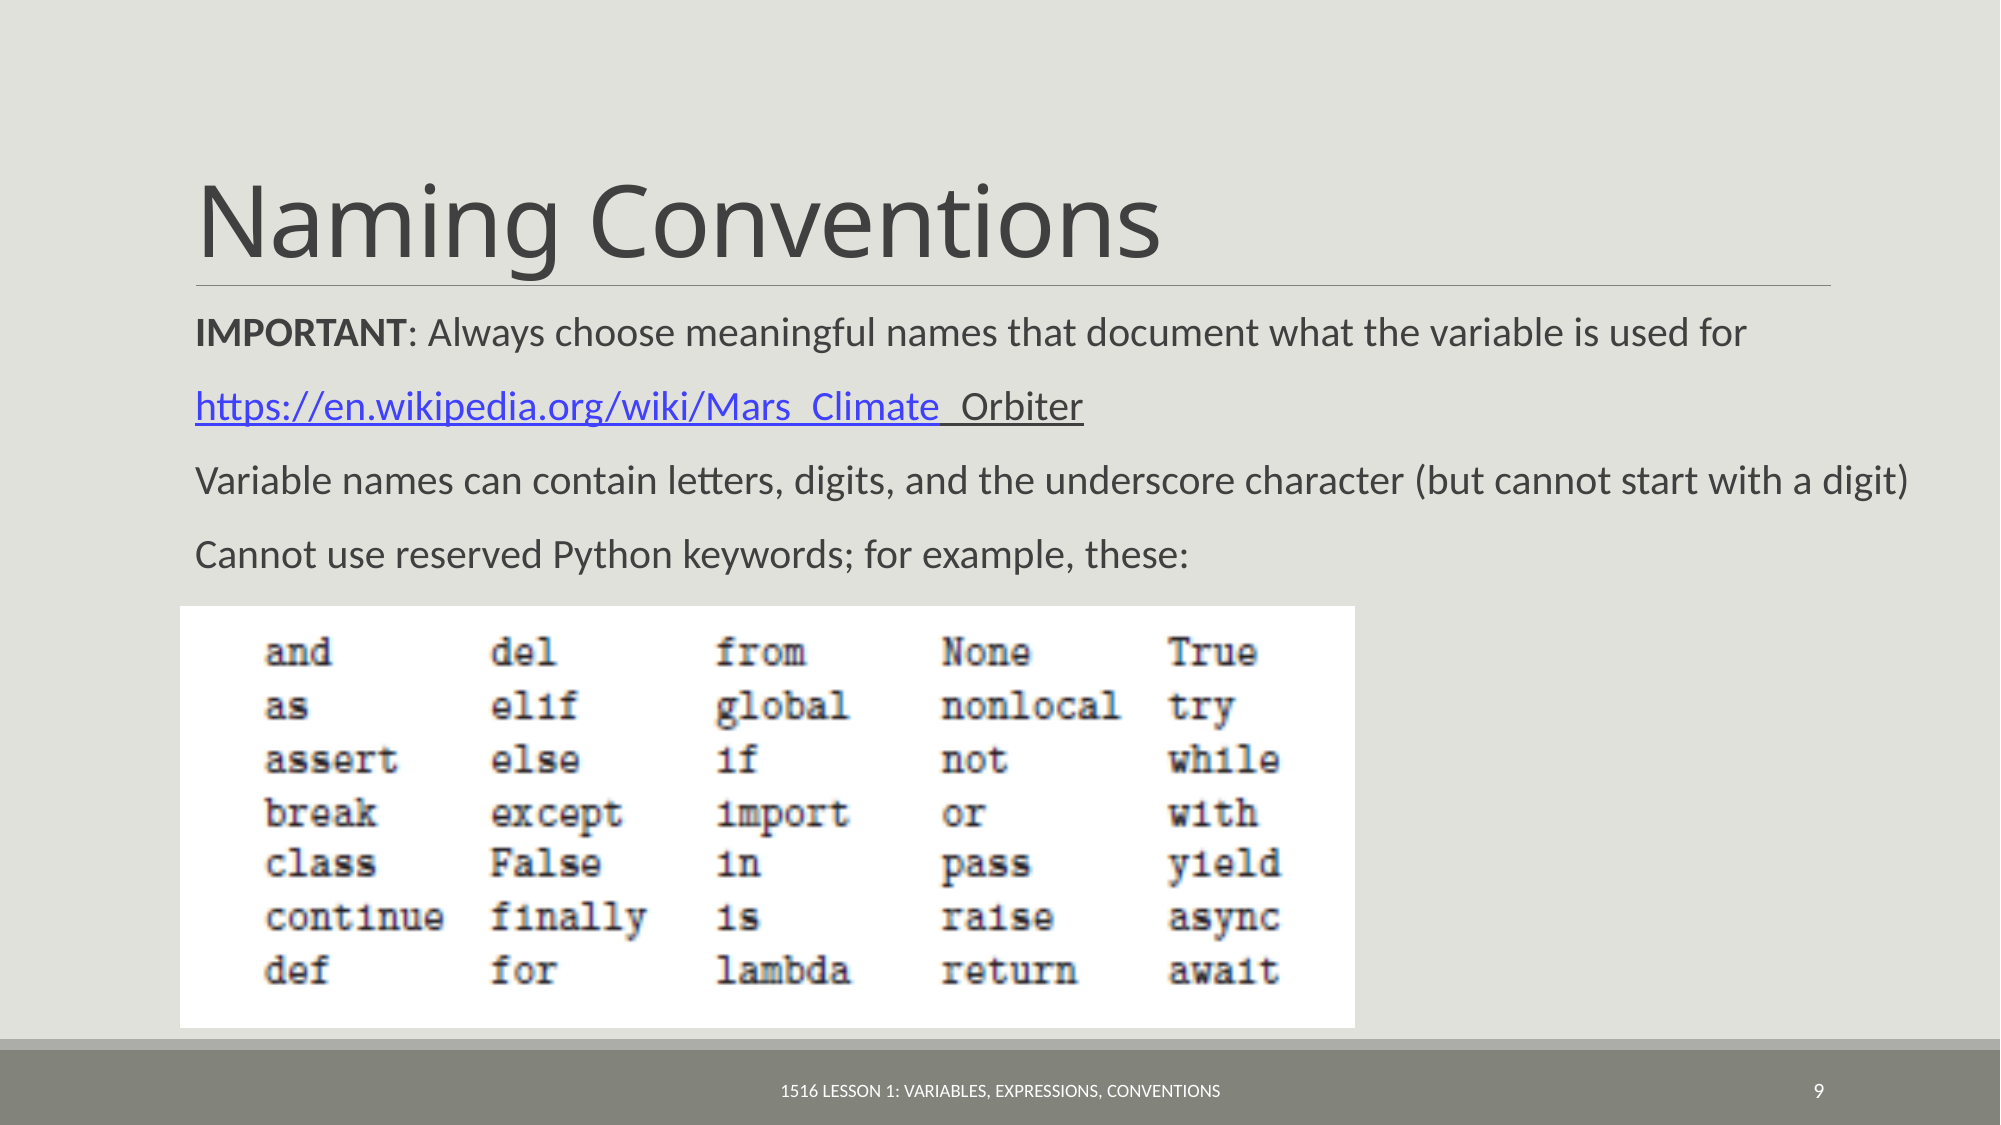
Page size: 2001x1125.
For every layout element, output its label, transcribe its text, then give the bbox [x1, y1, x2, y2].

footer 1516 Lesson 1: Variables, Expressions, Conventions [604, 1059, 1396, 1120]
title Naming Conventions [180, 47, 1830, 285]
picture [179, 606, 1355, 1029]
list IMPORTANT: Always choose meaningful names that document what the variable is used for https://en.wikipedia.org/wiki/Mars_Climate_Orbiter Variable names can contain letters, digits, and the underscore character (but cannot start with a digit) Cannot use reserved Python keywords; for example, these: [180, 302, 1934, 963]
slide_number 9 [1624, 1059, 1840, 1120]
